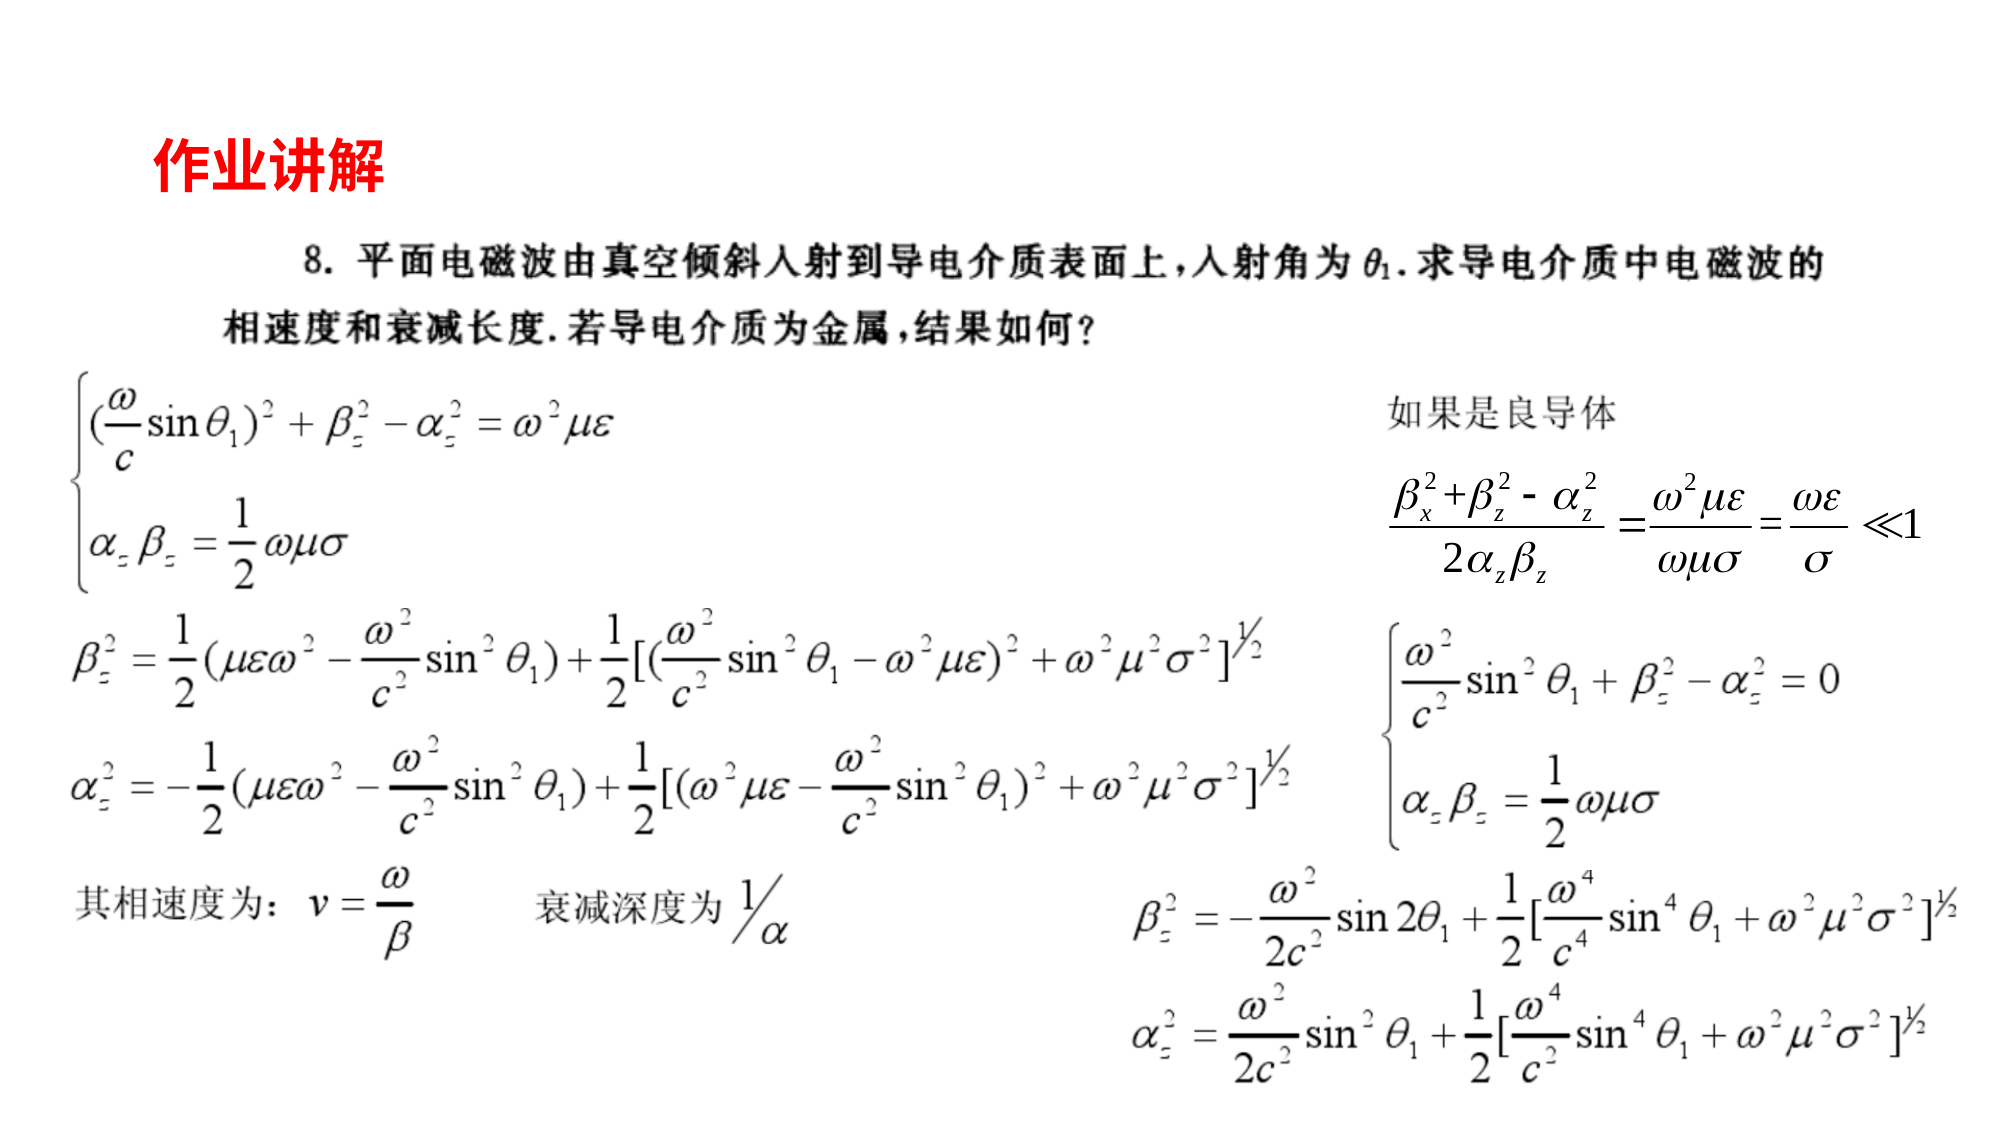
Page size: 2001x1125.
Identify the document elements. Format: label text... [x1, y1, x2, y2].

title 作业讲解 [137, 59, 489, 278]
picture [1375, 382, 1620, 443]
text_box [1382, 460, 1927, 594]
picture [1121, 603, 1982, 1092]
picture [68, 730, 1305, 844]
picture [52, 355, 1277, 720]
picture [220, 233, 1833, 354]
picture [68, 854, 422, 966]
picture [522, 852, 807, 968]
